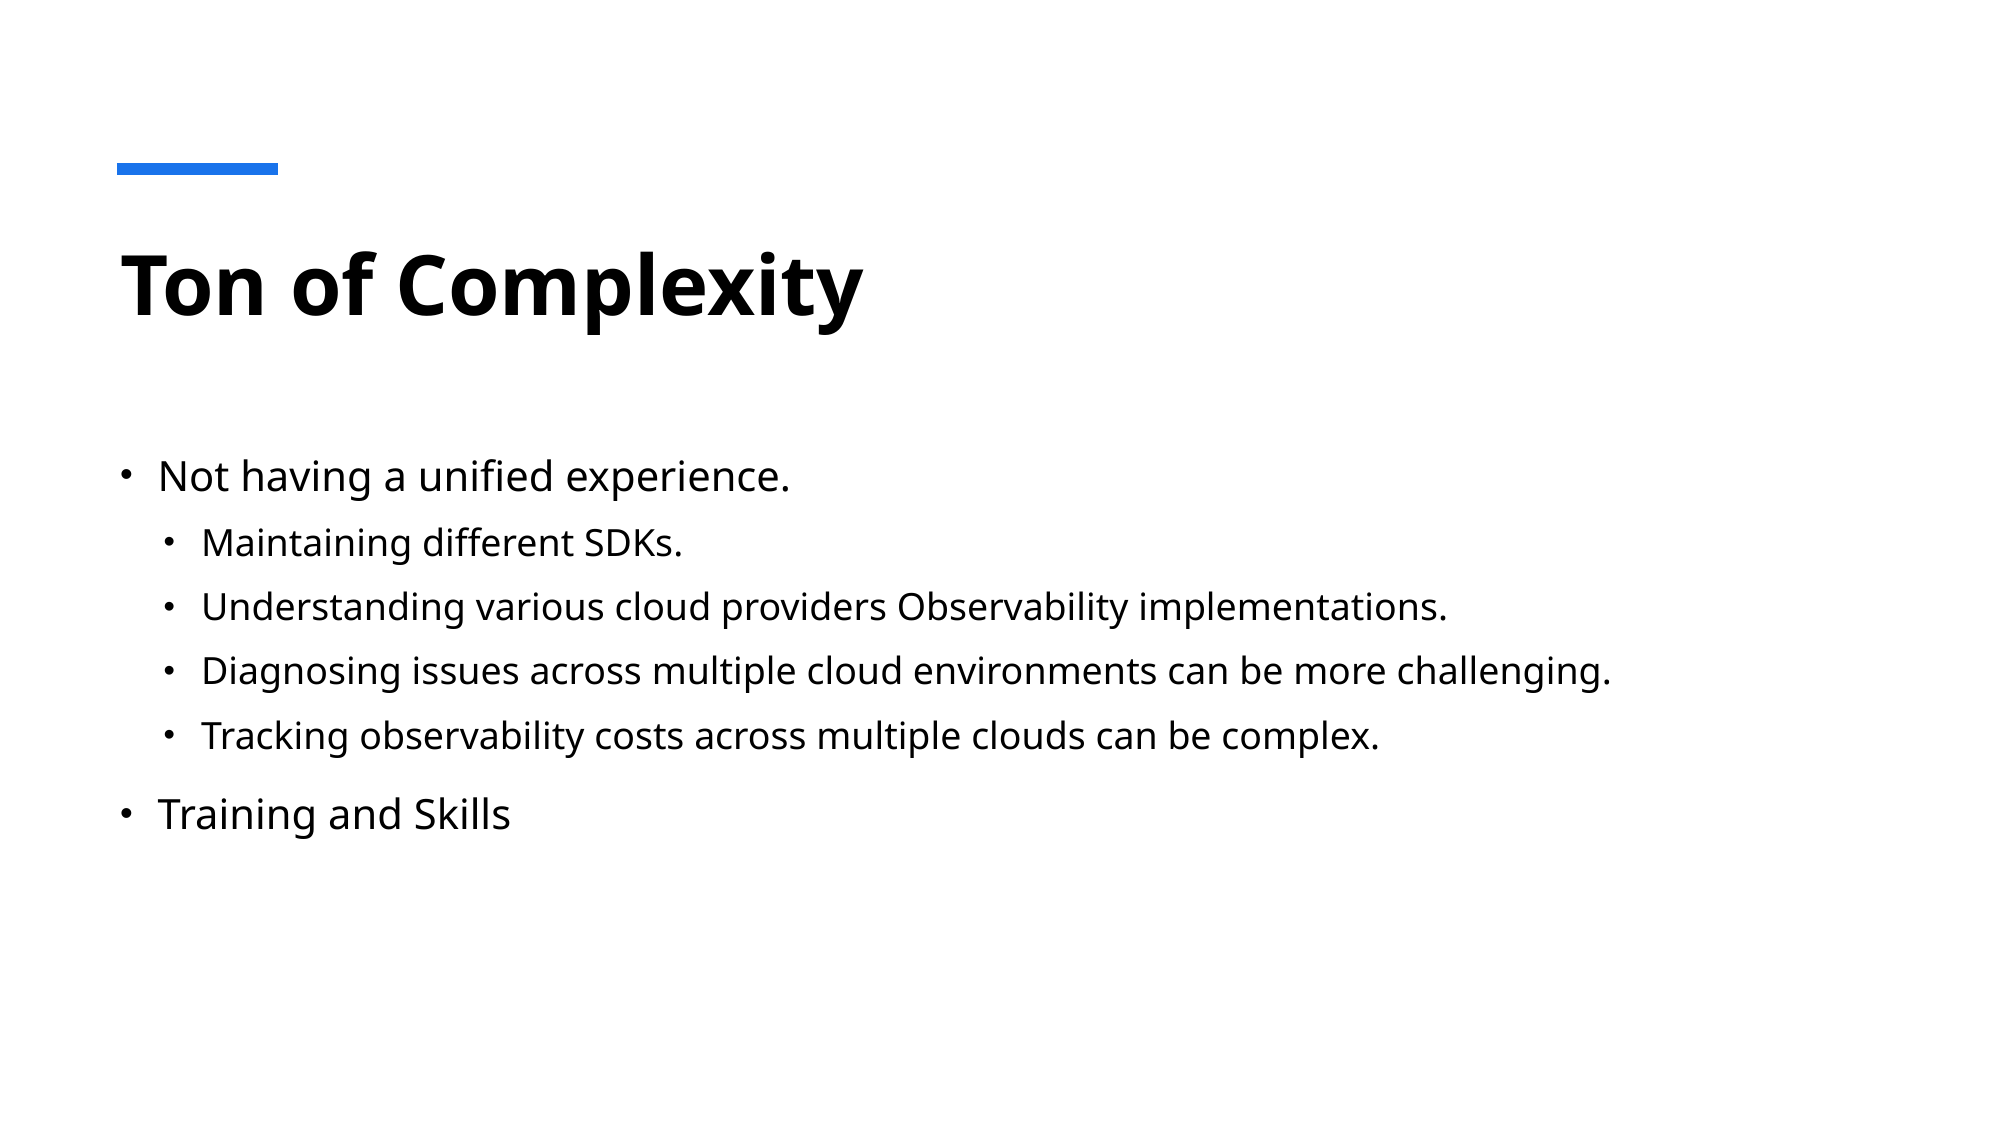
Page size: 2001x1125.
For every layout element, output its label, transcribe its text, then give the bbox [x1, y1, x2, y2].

title Ton of Complexity [105, 224, 1892, 405]
list Not having a unified experience. Maintaining different SDKs. Understanding various cloud providers Observability implementations. Diagnosing issues across multiple cloud environments can be more challenging. Tracking observability costs across multiple clouds can be complex. Training and Skills [105, 431, 1892, 1017]
